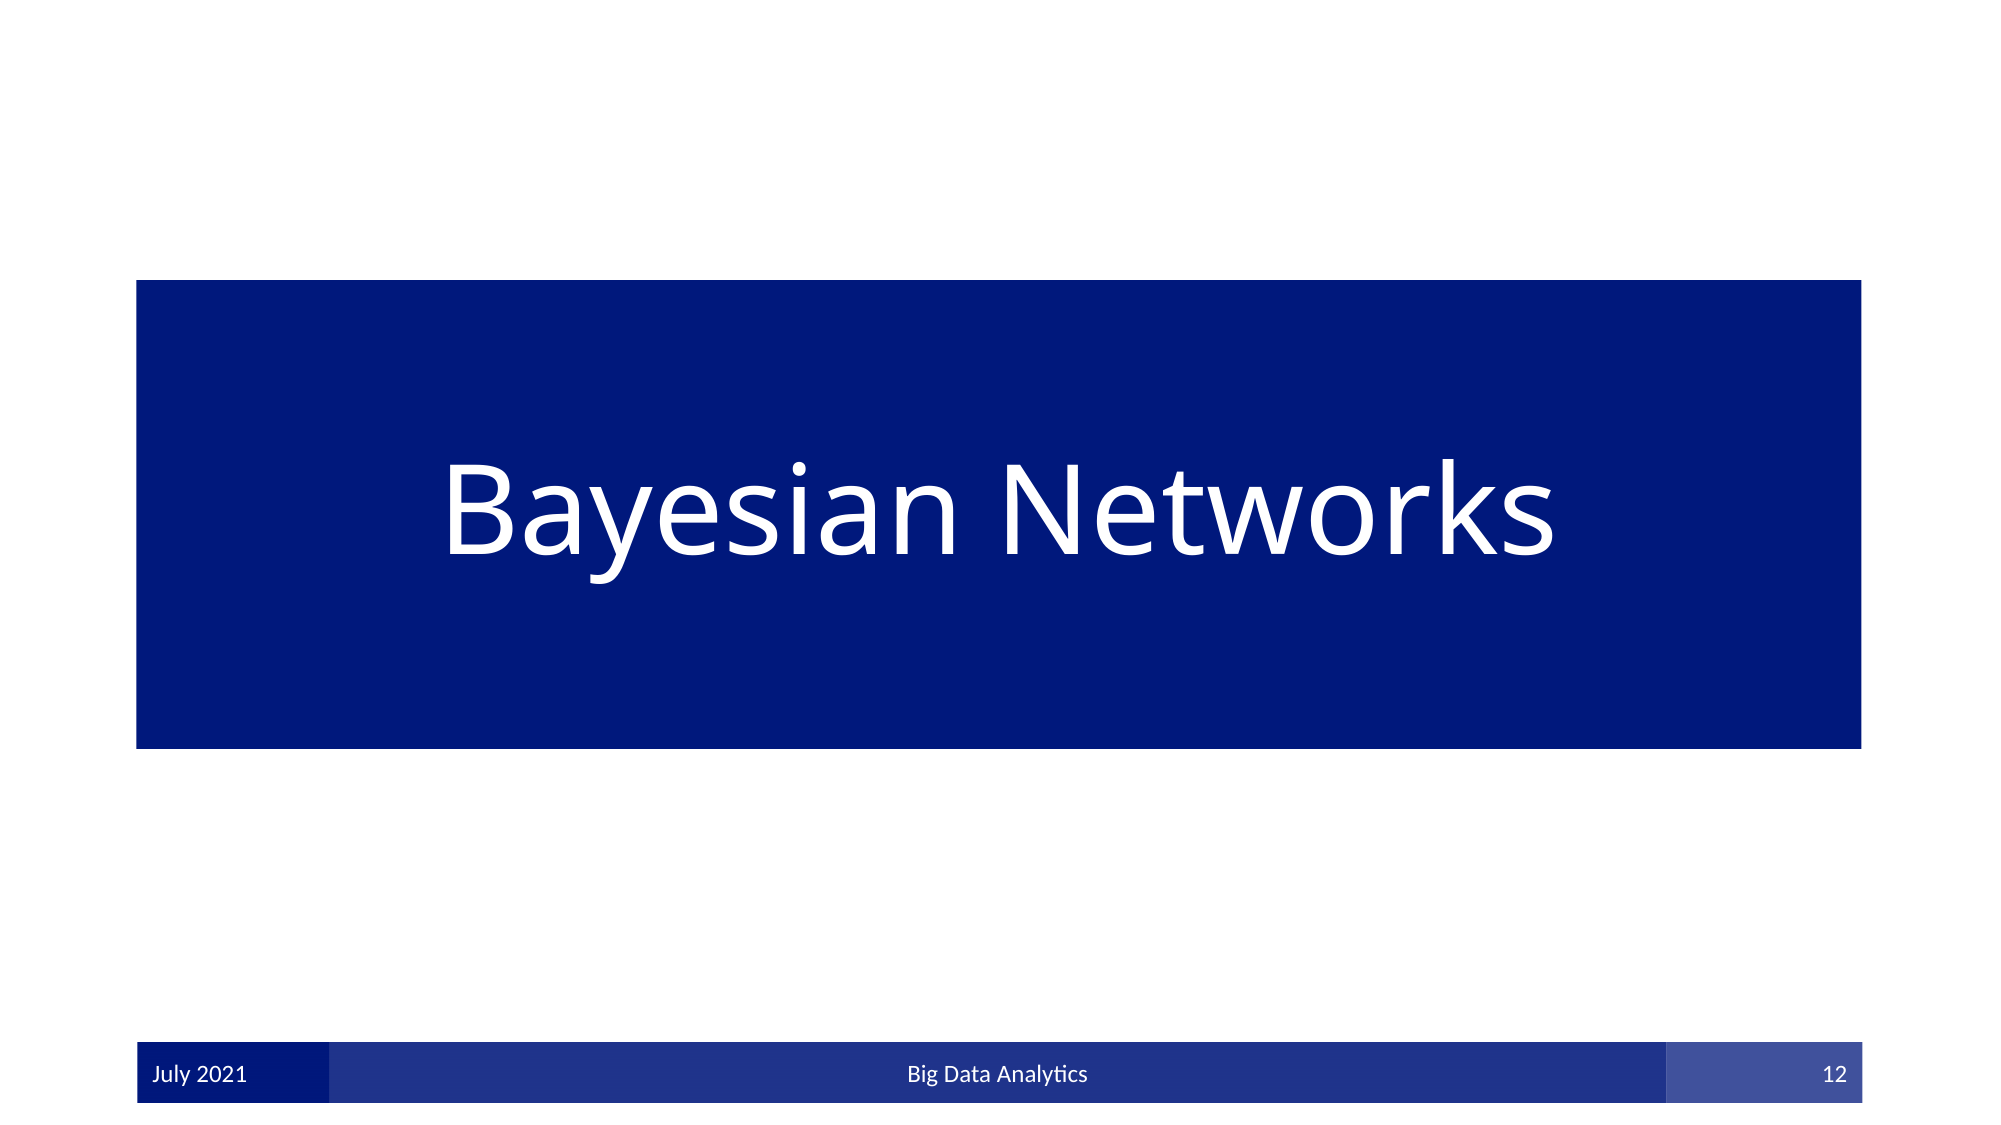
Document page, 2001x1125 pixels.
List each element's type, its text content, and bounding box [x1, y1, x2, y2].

footer Big Data Analytics [329, 1042, 1666, 1103]
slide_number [137, 1042, 329, 1103]
title Bayesian Networks [136, 280, 1862, 749]
slide_number 12 [1666, 1042, 1863, 1103]
